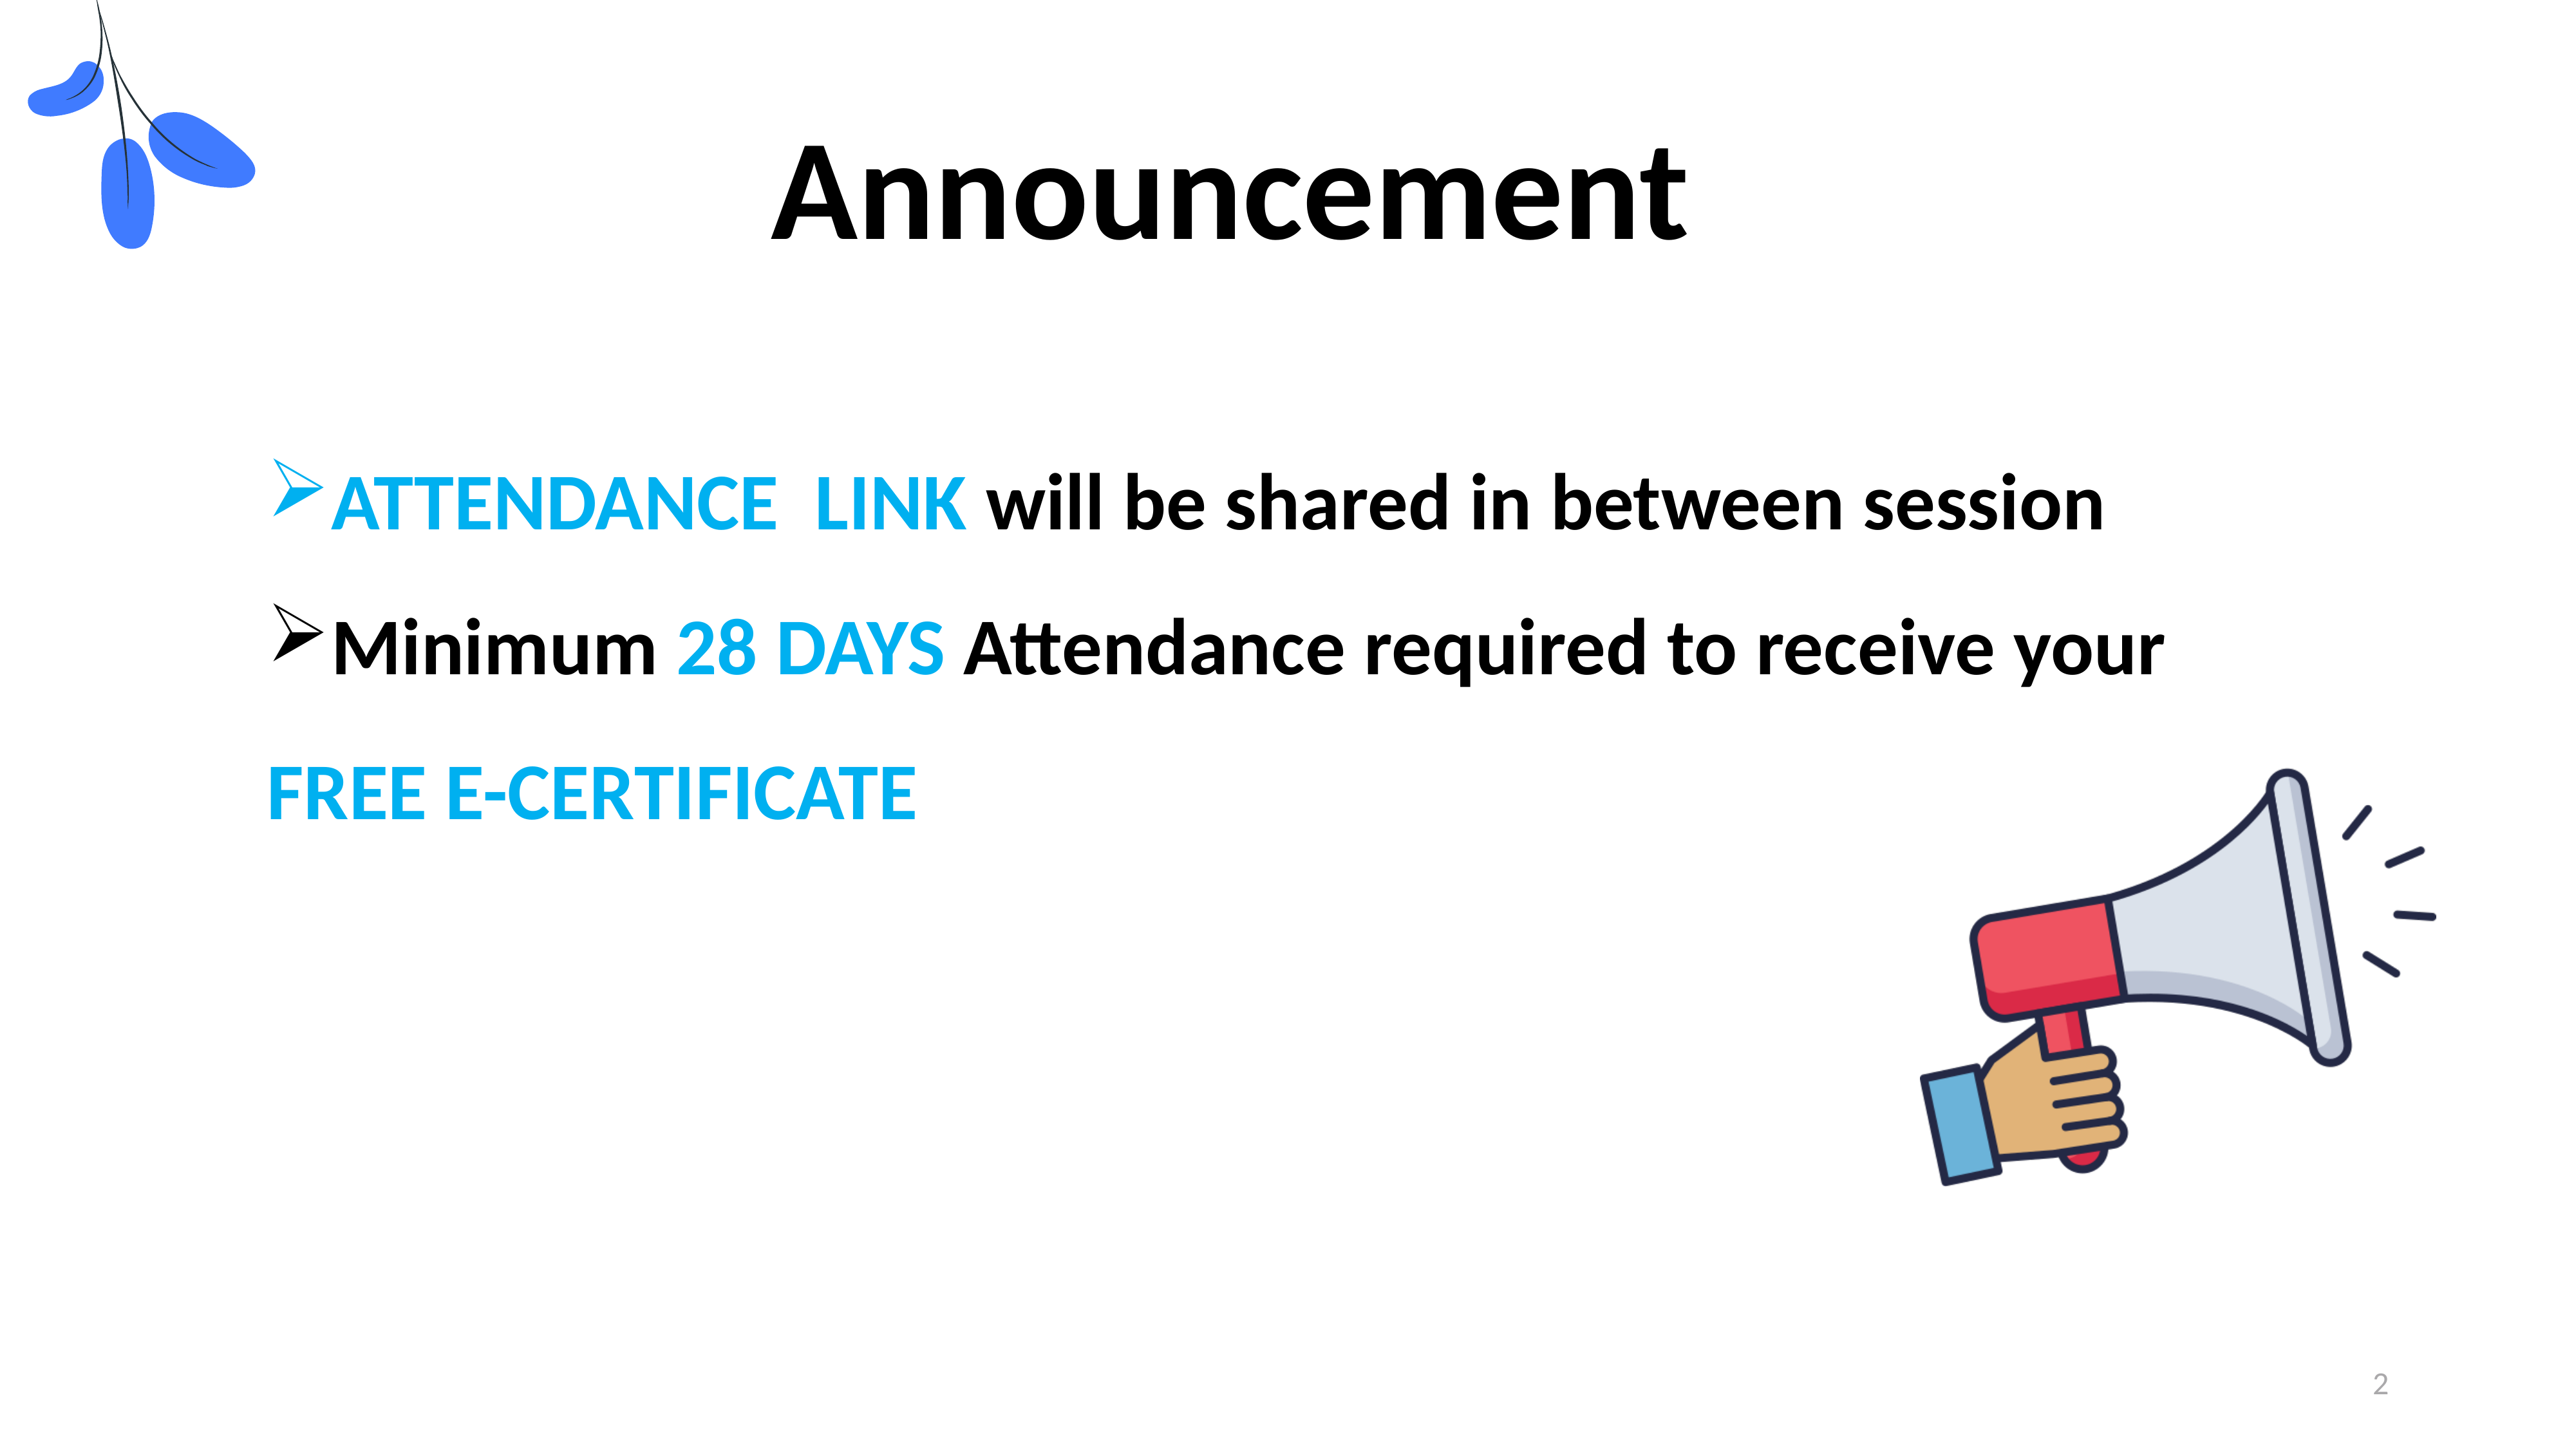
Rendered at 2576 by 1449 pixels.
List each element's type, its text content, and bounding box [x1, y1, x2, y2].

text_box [33, 0, 240, 244]
slide_number 2 [1819, 1343, 2399, 1421]
picture [1920, 719, 2436, 1235]
text_box Announcement [602, 90, 1859, 273]
text_box ATTENDANCE LINK will be shared in between session Minimum 28 DAYS Attendance required to receive your FREE E-CERTIFICATE [257, 396, 2204, 841]
